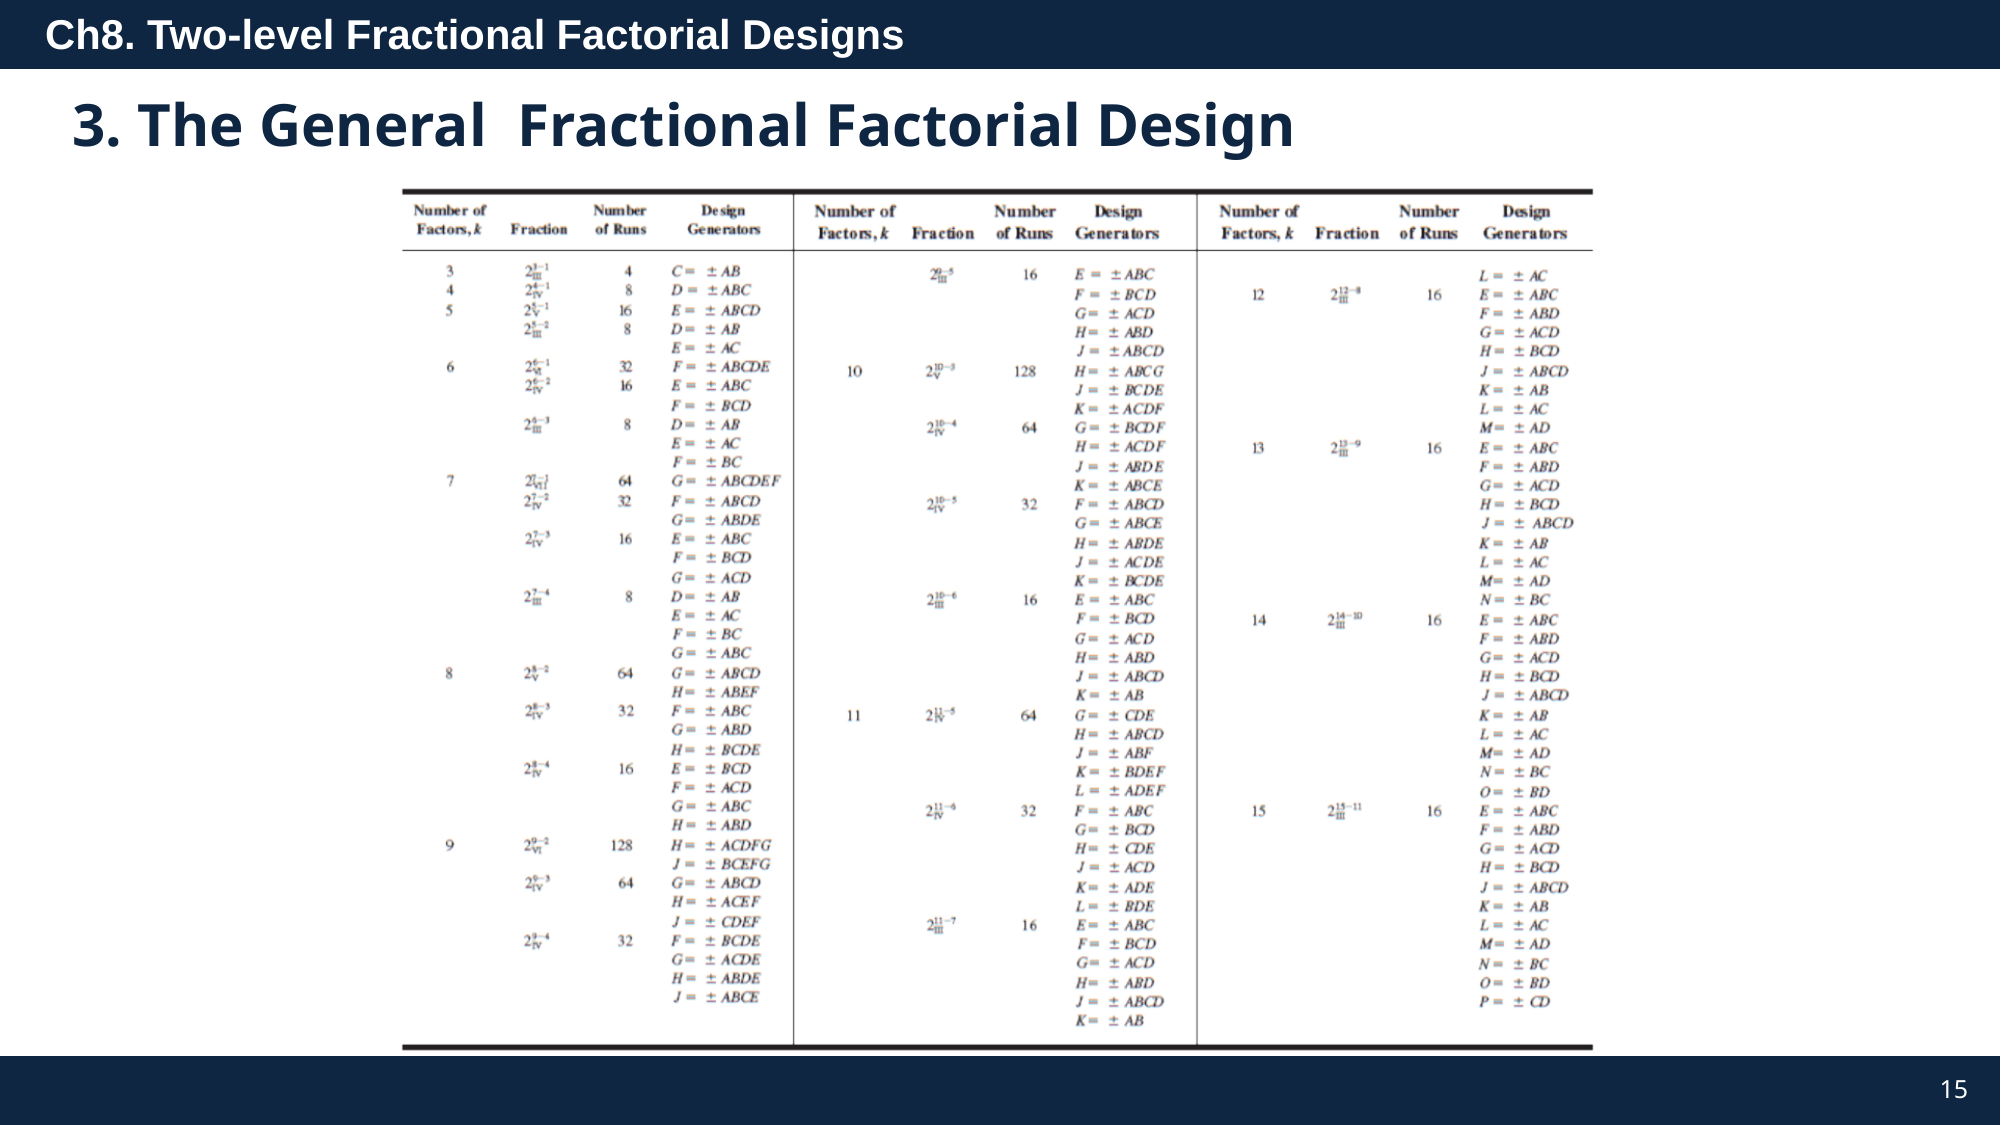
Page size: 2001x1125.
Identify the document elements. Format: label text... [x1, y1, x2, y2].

slide_number 15 [1533, 1060, 1983, 1121]
picture [391, 3, 1611, 1125]
